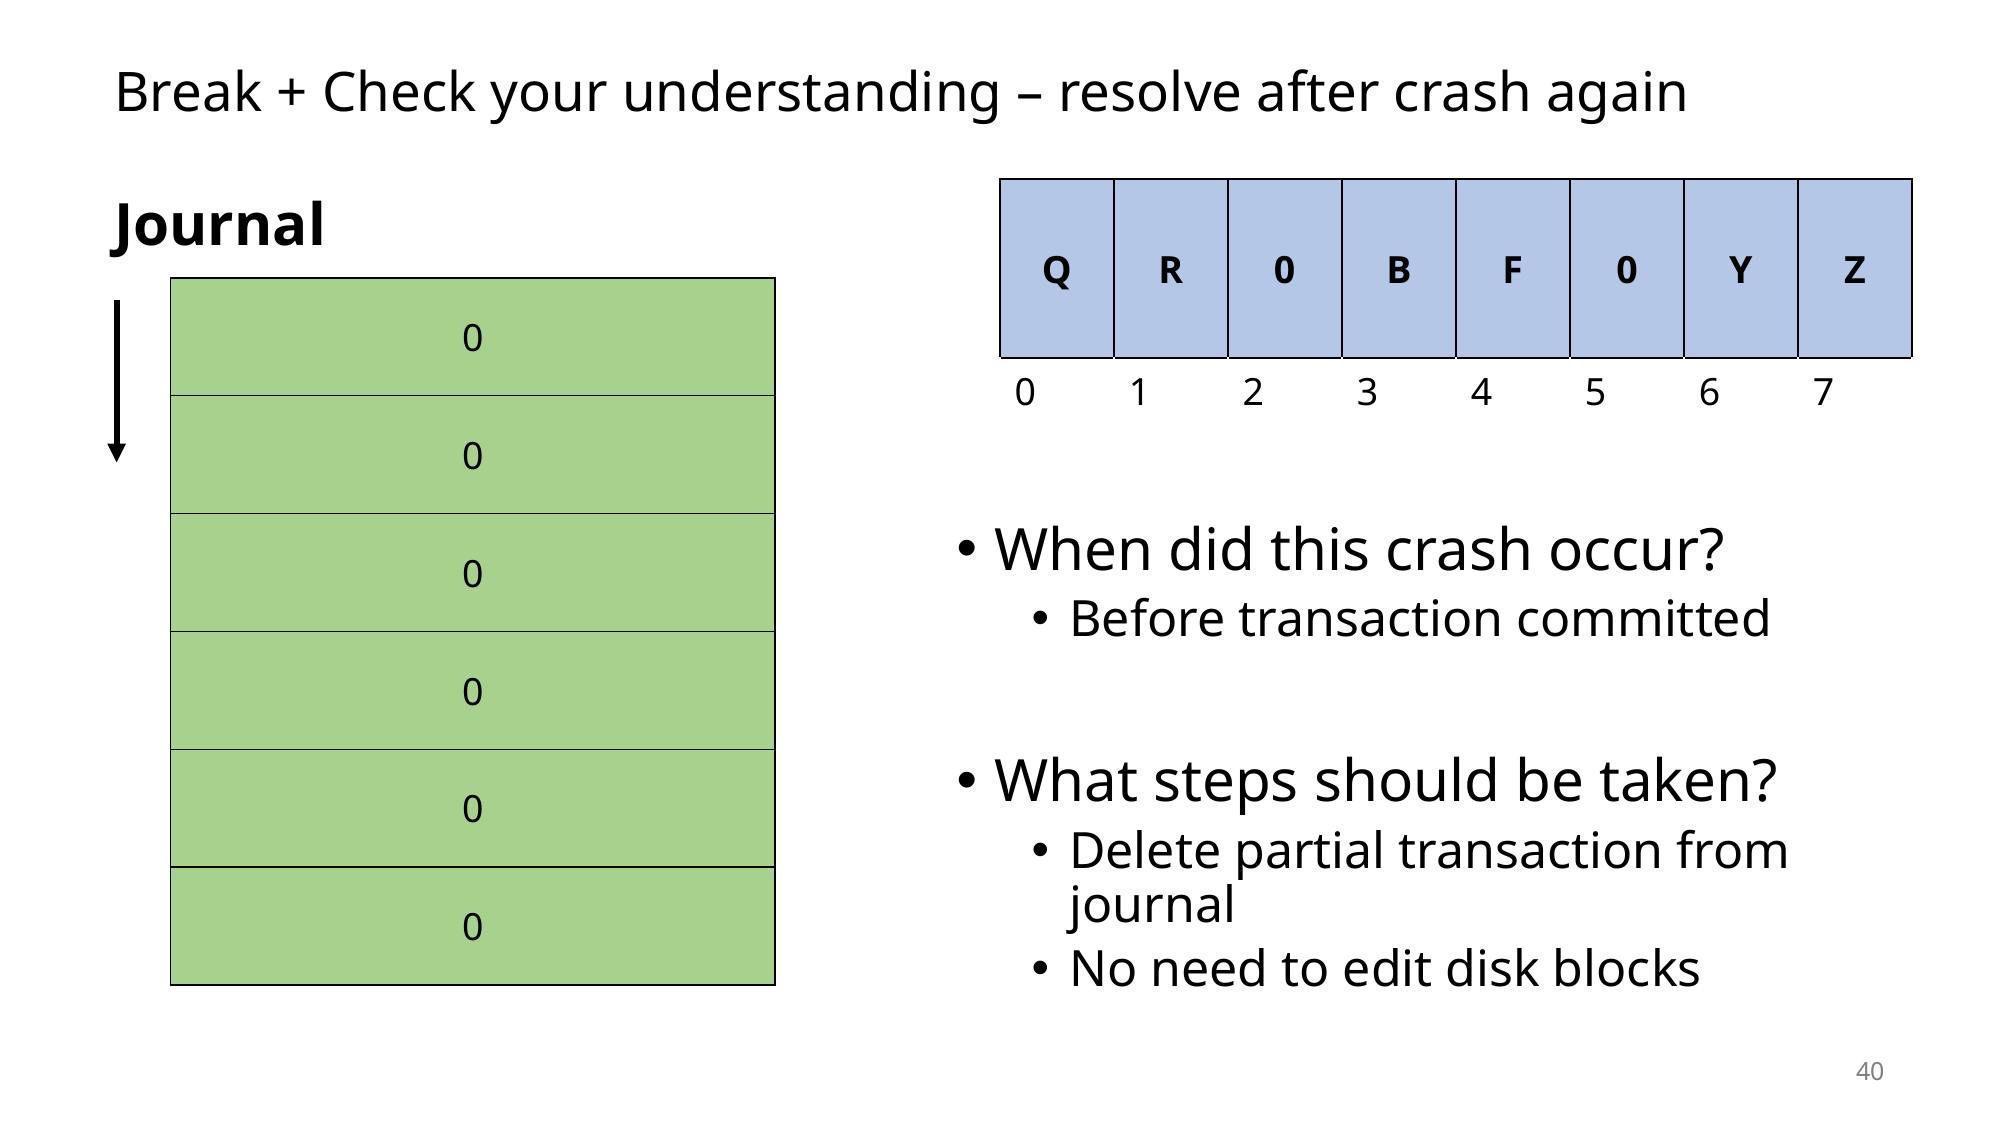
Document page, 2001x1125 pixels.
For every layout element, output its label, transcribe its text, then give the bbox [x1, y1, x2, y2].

slide_number 40 [1749, 1042, 1900, 1103]
table_header 0 [1571, 180, 1683, 357]
table_cell 6 [1685, 359, 1797, 438]
table_cell 0 [171, 396, 774, 513]
table_header Q [1001, 180, 1113, 357]
list Journal [99, 187, 963, 1013]
table_header F [1457, 180, 1569, 357]
table_cell 0 [171, 868, 774, 984]
table_header Z [1799, 180, 1911, 357]
table_cell 1 [1115, 359, 1227, 438]
table_header B [1343, 180, 1455, 357]
table_cell 0 [1001, 359, 1113, 438]
table_cell 5 [1571, 359, 1683, 438]
table_cell 4 [1457, 359, 1569, 438]
title Break + Check your understanding – resolve after crash again [99, 37, 1900, 150]
table_cell 2 [1229, 359, 1341, 438]
list When did this crash occur? Before transaction committed What steps should be taken? Delete partial transaction from journal No need to edit disk blocks [941, 512, 1901, 1013]
table_header Y [1685, 180, 1797, 357]
table_cell 7 [1799, 359, 1911, 438]
table_header 0 [171, 279, 774, 395]
table_cell 0 [171, 632, 774, 749]
table_cell 3 [1343, 359, 1455, 438]
table_cell 0 [171, 514, 774, 631]
table_cell 0 [171, 750, 774, 866]
table_header R [1115, 180, 1227, 357]
table_header 0 [1229, 180, 1341, 357]
